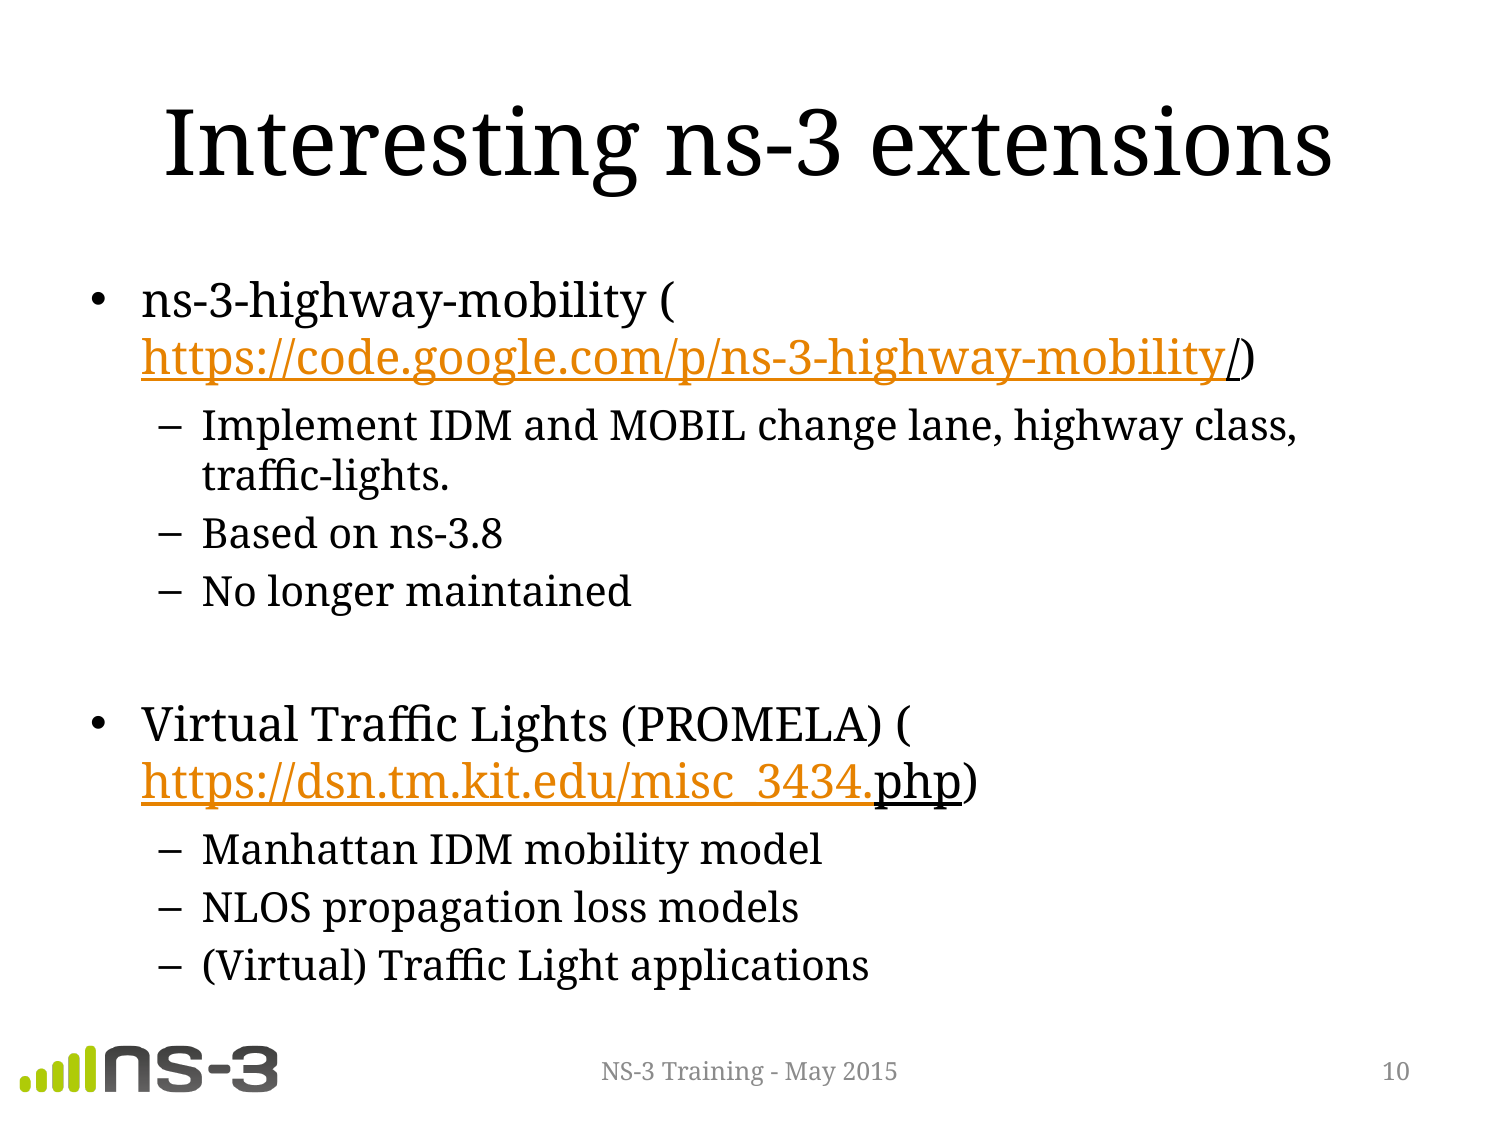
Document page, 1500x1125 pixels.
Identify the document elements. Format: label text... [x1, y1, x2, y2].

list ns-3-highway-mobility (https://code.google.com/p/ns-3-highway-mobility/) Implement IDM and MOBIL change lane, highway class, traffic-lights. Based on ns-3.8 No longer maintained Virtual Traffic Lights (PROMELA) (https://dsn.tm.kit.edu/misc_3434.php) Manhattan IDM mobility model NLOS propagation loss models (Virtual) Traffic Light applications [75, 262, 1425, 1005]
title Interesting ns-3 extensions [75, 45, 1425, 233]
picture [0, 1033, 296, 1103]
slide_number 10 [1074, 1042, 1425, 1103]
footer NS-3 Training - May 2015 [512, 1042, 988, 1103]
